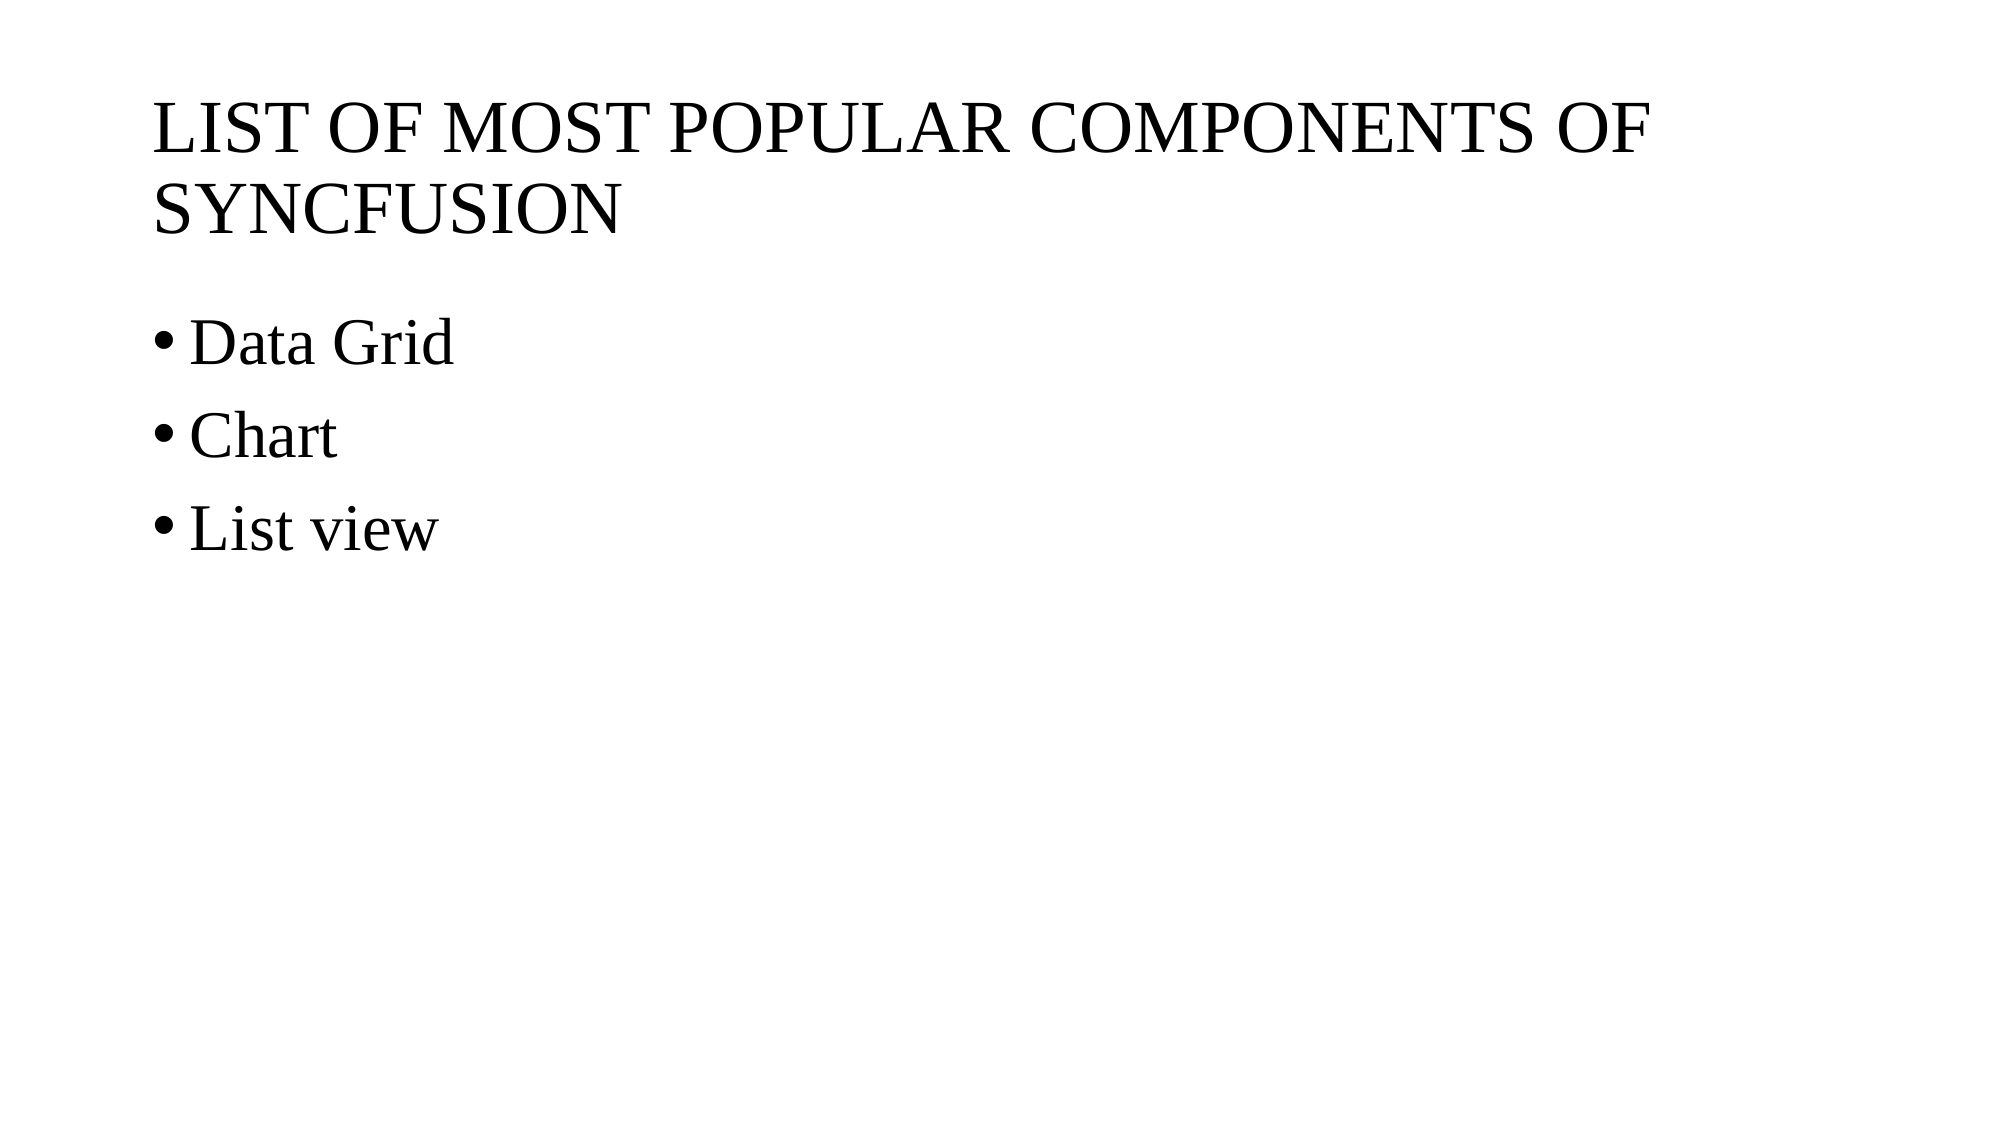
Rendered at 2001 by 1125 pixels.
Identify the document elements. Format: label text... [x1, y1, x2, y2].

title LIST OF MOST POPULAR COMPONENTS OF SYNCFUSION [137, 59, 1863, 278]
list Data Grid Chart List view [137, 299, 1863, 1014]
